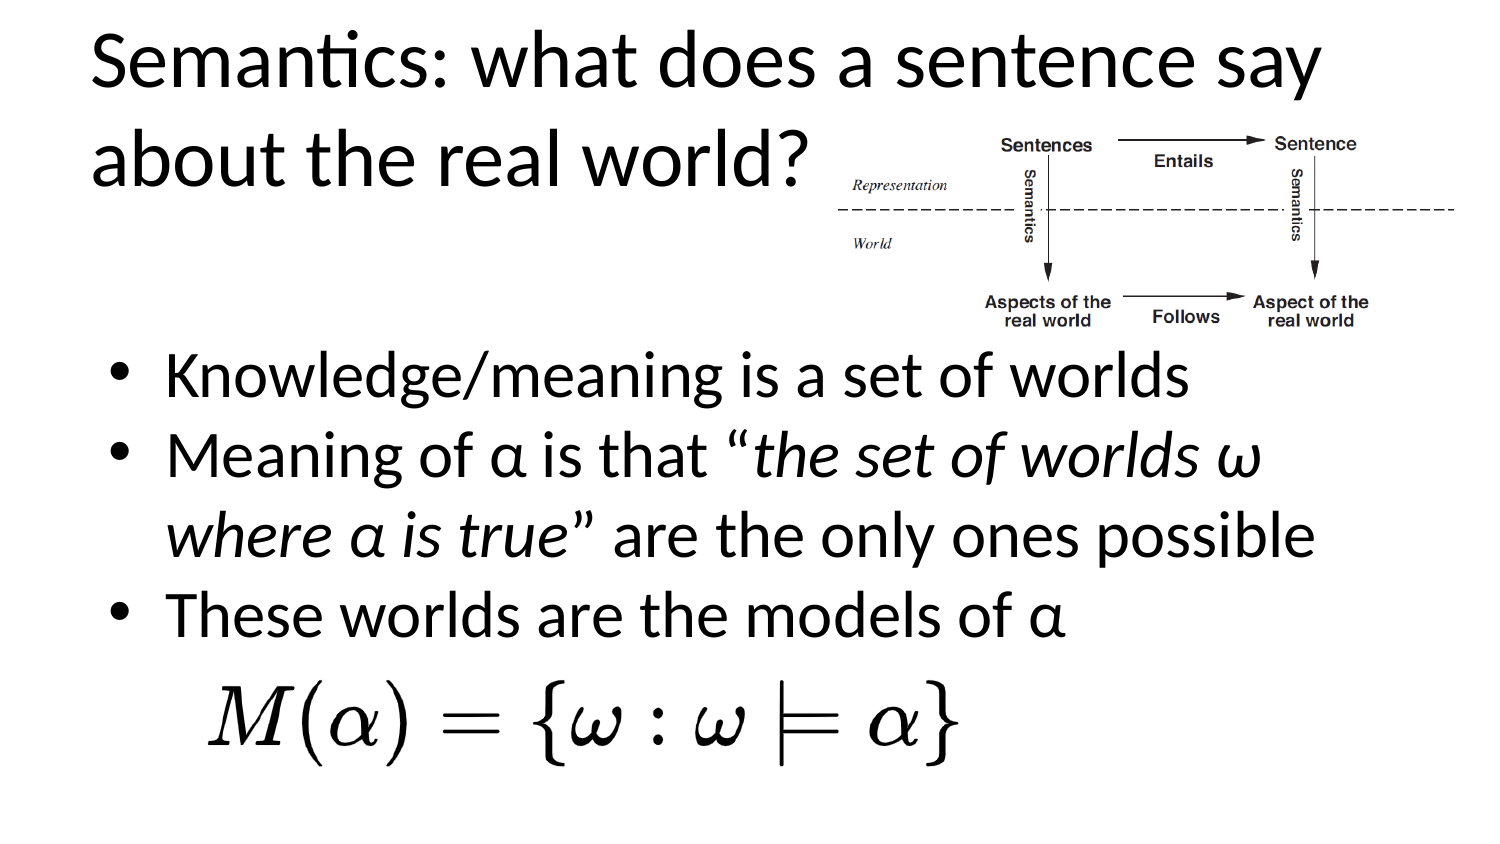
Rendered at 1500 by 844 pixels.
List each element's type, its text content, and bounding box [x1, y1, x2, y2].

title Semantics: what does a sentence say about the real world? [75, 33, 1425, 175]
picture [828, 120, 1454, 337]
picture [203, 675, 964, 772]
list Knowledge/meaning is a set of worlds Meaning of α is that “the set of worlds ω where α is true” are the only ones possible These worlds are the models of α [75, 323, 1425, 792]
